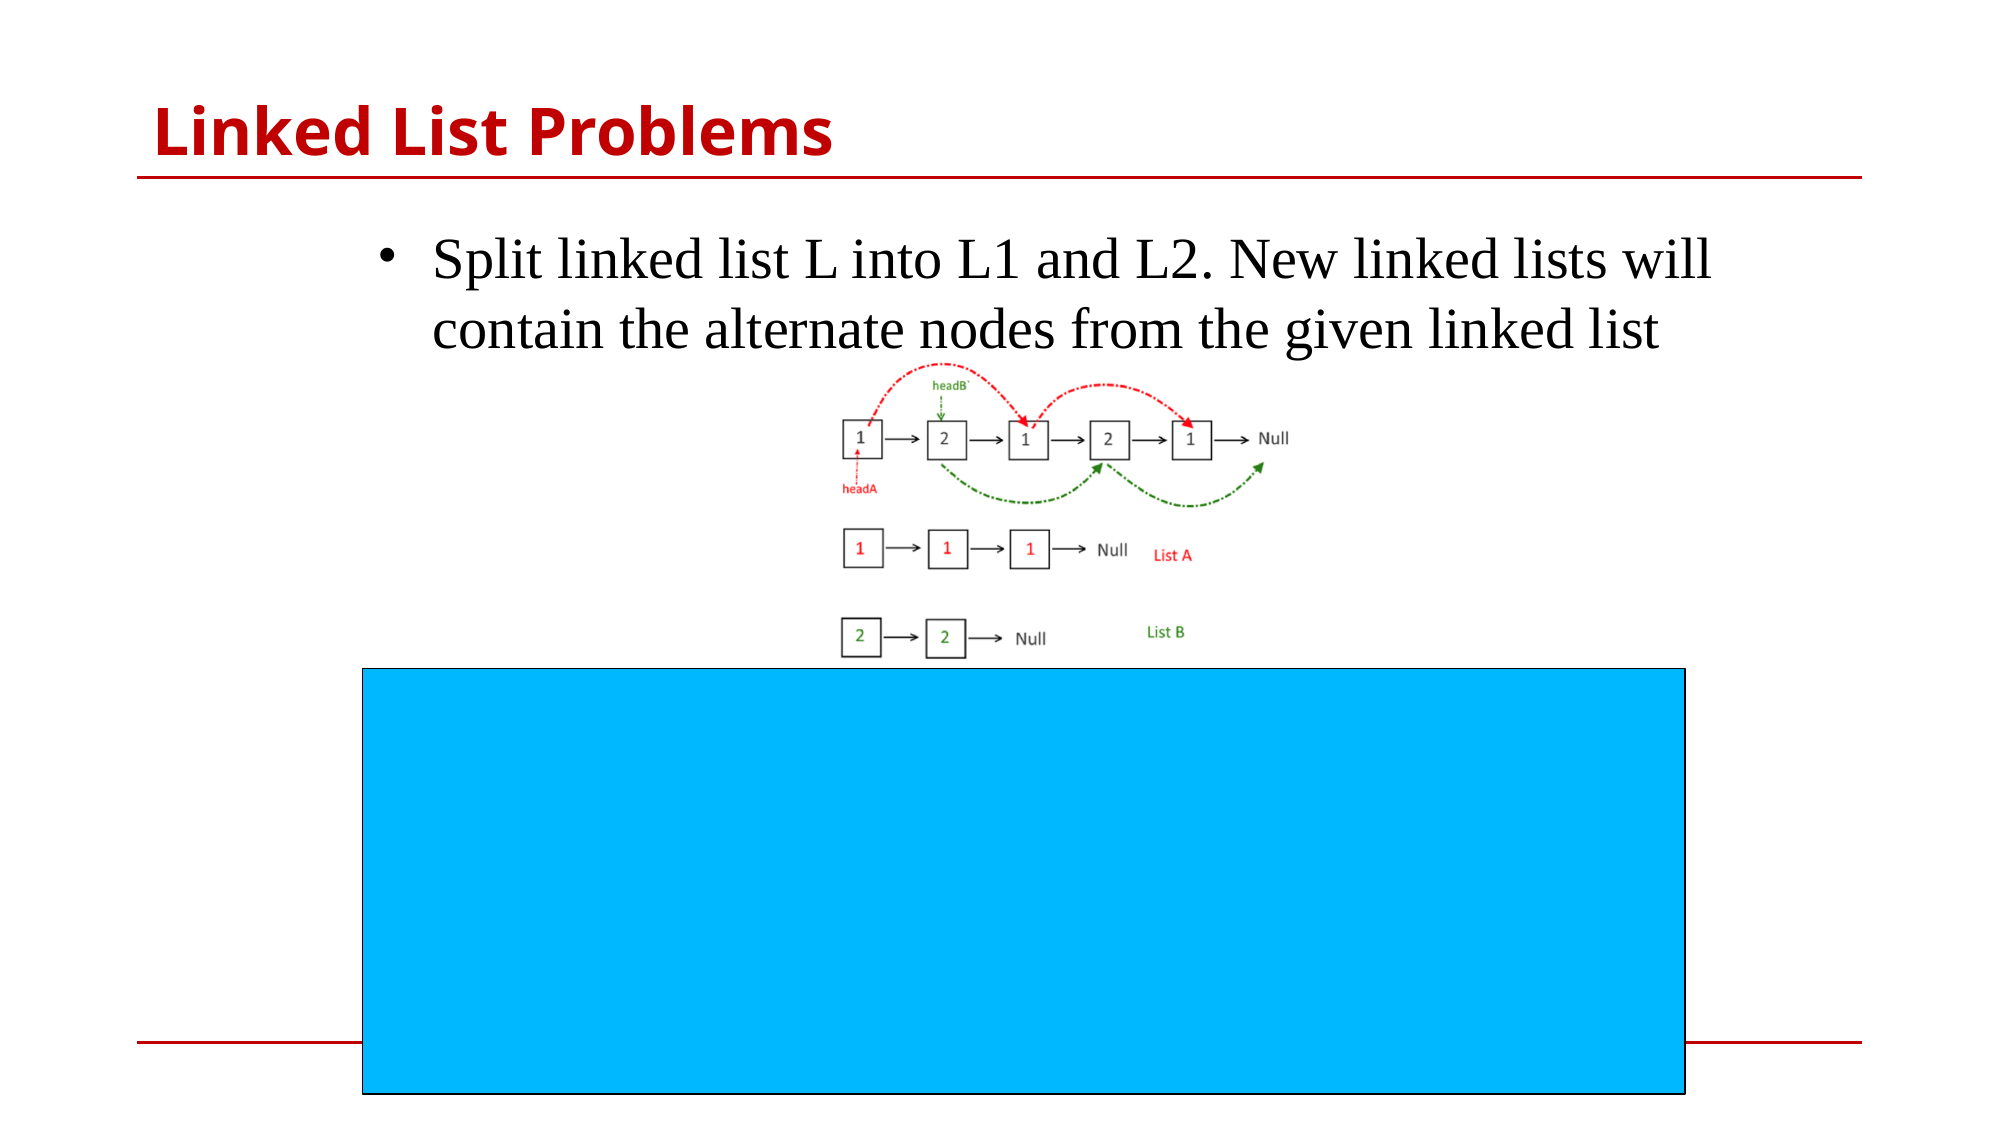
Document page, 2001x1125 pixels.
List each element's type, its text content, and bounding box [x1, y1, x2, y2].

text_box [362, 668, 1685, 1094]
picture [834, 361, 1295, 668]
text_box Split linked list L into L1 and L2. New linked lists will con­tain the alter­nate nodes from the given linked list [362, 212, 1733, 1094]
title Linked List Problems [137, 90, 1863, 178]
